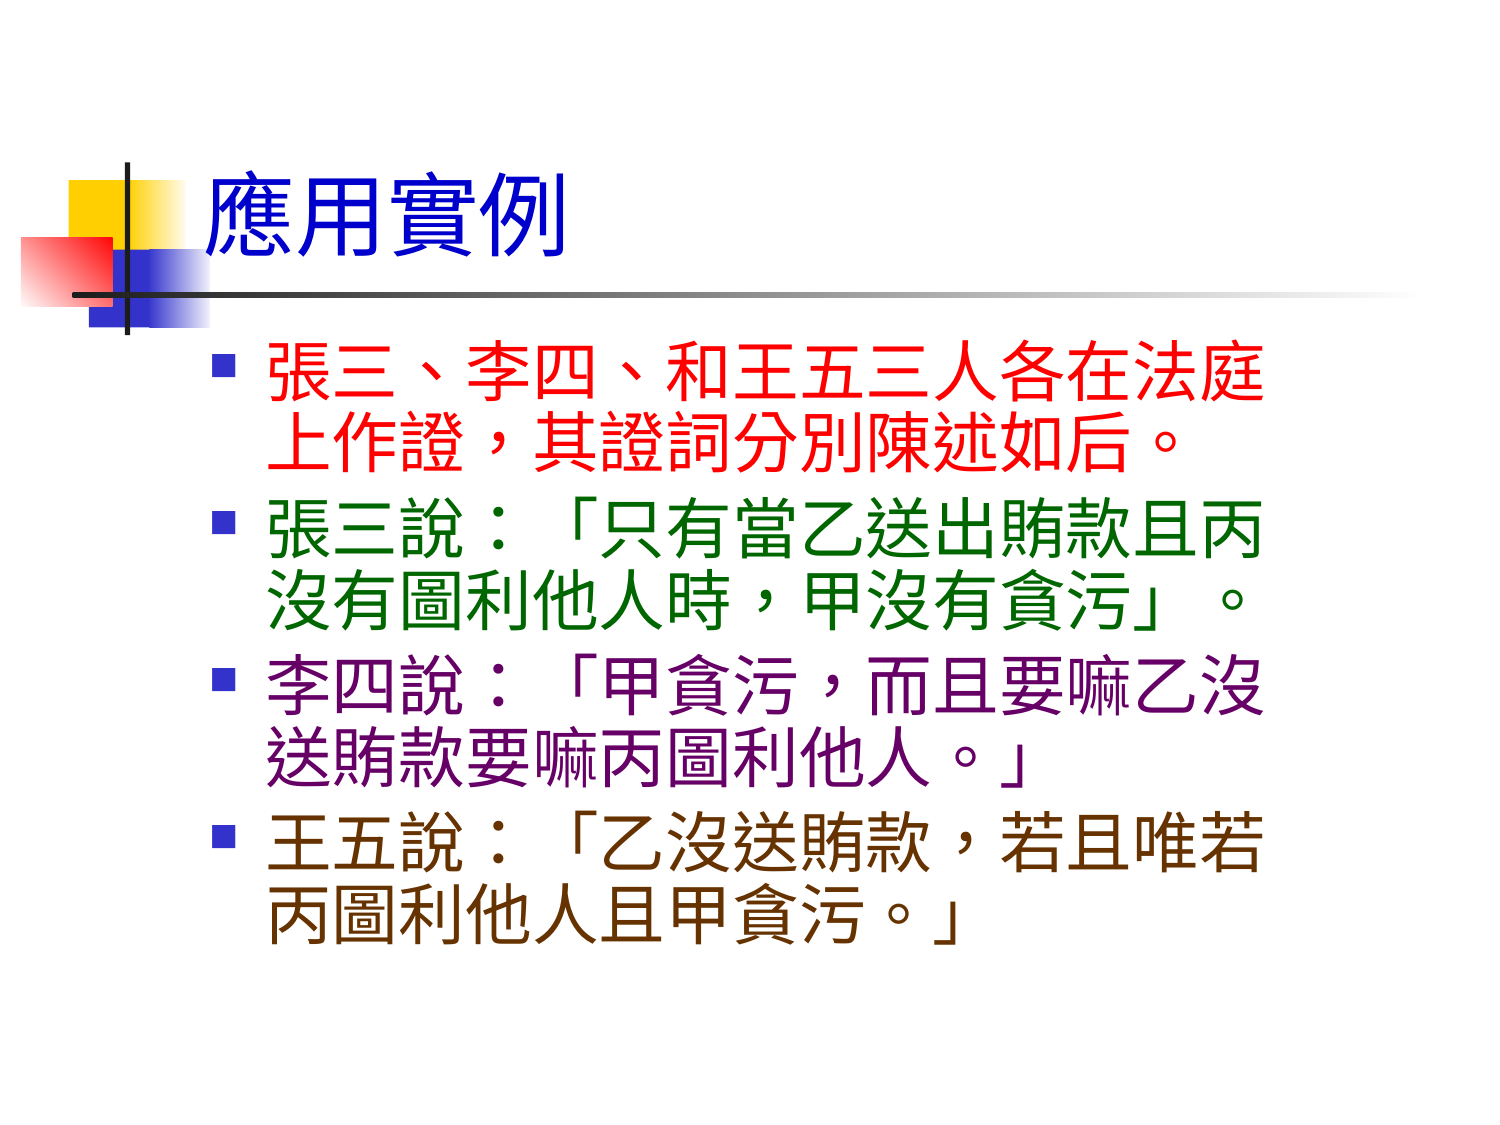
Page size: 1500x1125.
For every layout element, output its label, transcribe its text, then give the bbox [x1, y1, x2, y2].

title 應用實例 [188, 35, 1468, 275]
list 張三、李四、和王五三人各在法庭上作證，其證詞分別陳述如后。 張三說：「只有當乙送出賄款且丙沒有圖利他人時，甲沒有貪污」。 李四說：「甲貪污，而且要嘛乙沒送賄款要嘛丙圖利他人。」 王五說：「乙沒送賄款，若且唯若丙圖利他人且甲貪污。」 [193, 331, 1306, 1006]
